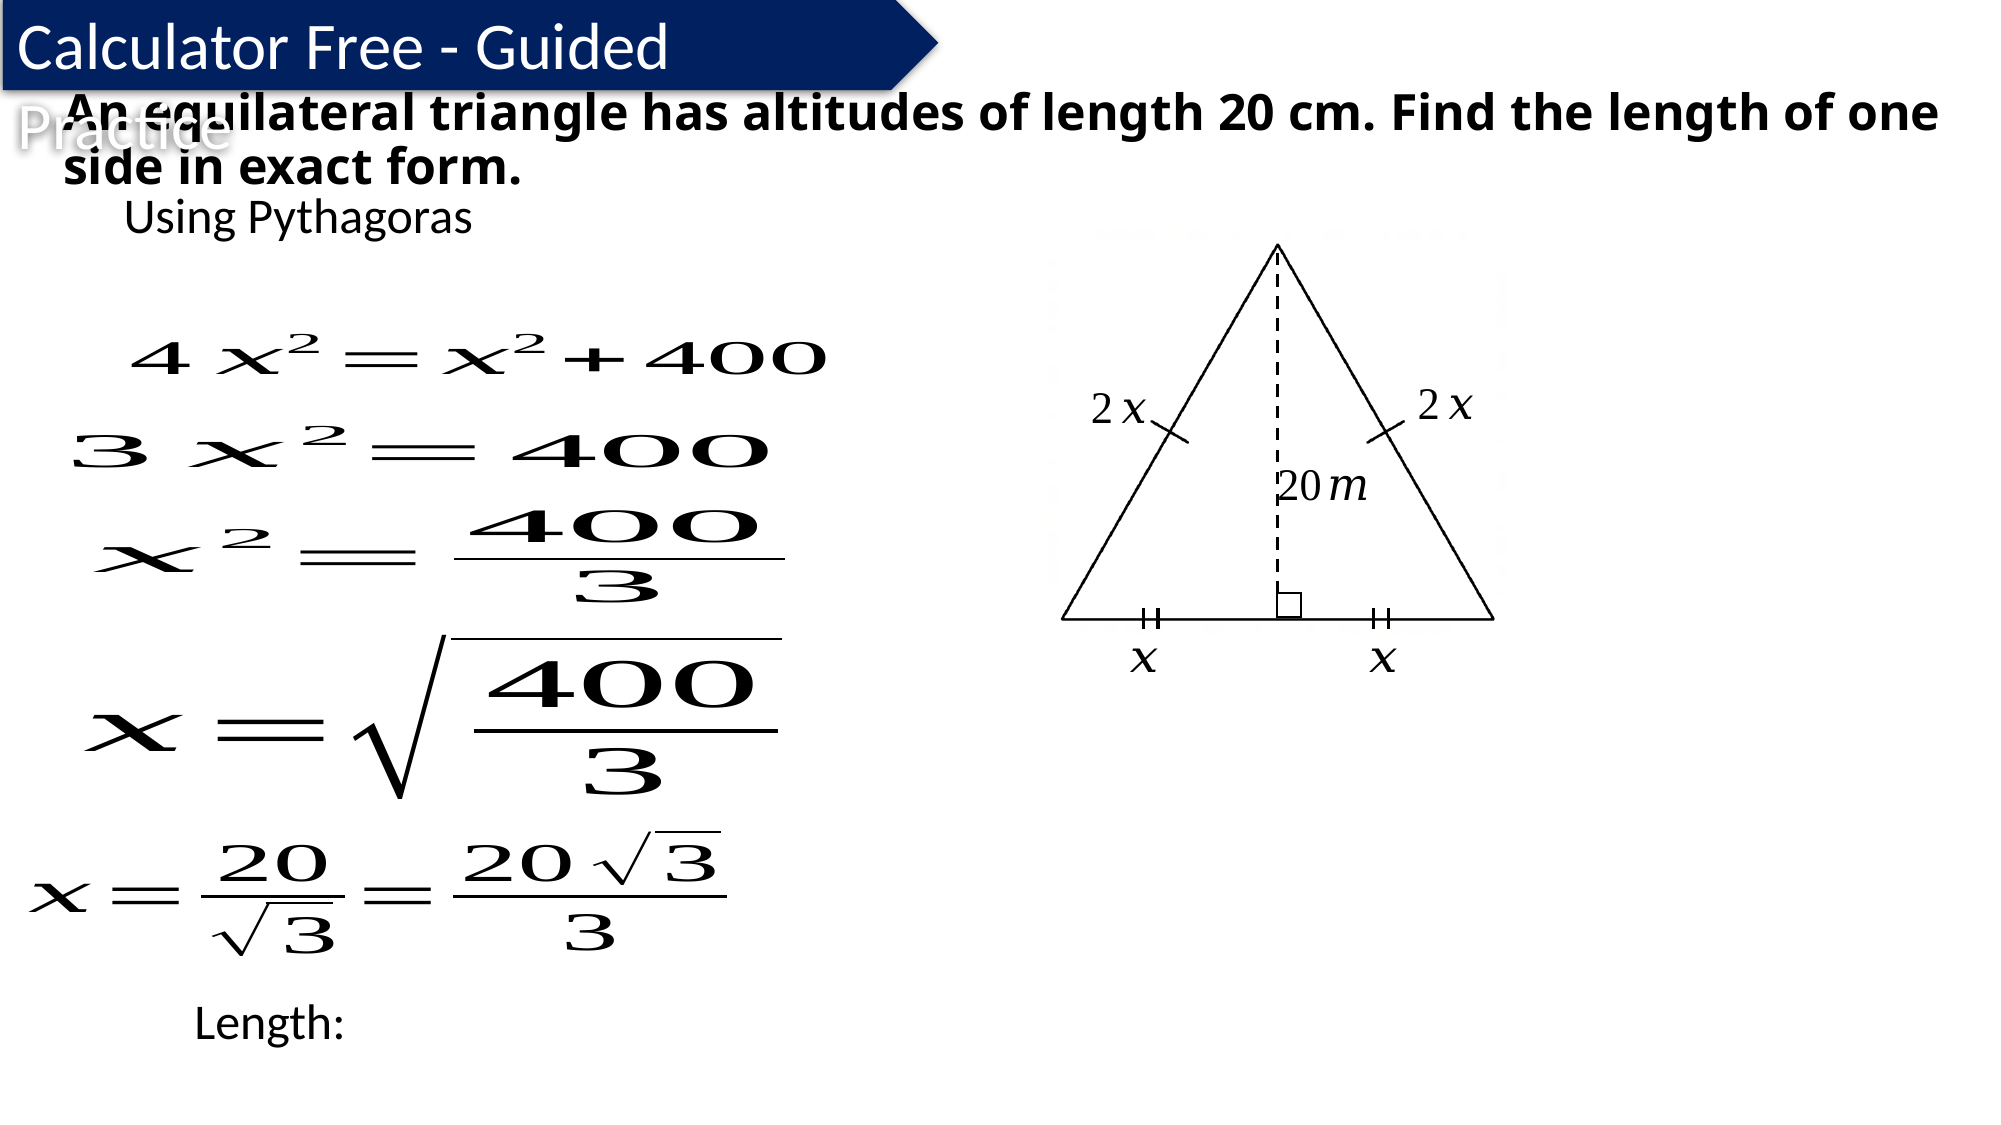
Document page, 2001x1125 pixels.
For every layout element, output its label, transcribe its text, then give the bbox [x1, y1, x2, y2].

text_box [1373, 607, 1389, 629]
picture [1047, 230, 1508, 634]
title An equilateral triangle has altitudes of length 20 cm. Find the length of one side in exact form. [48, 32, 1973, 251]
text_box Calculator Free - Guided Practice [2, 0, 939, 91]
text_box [1143, 607, 1158, 629]
